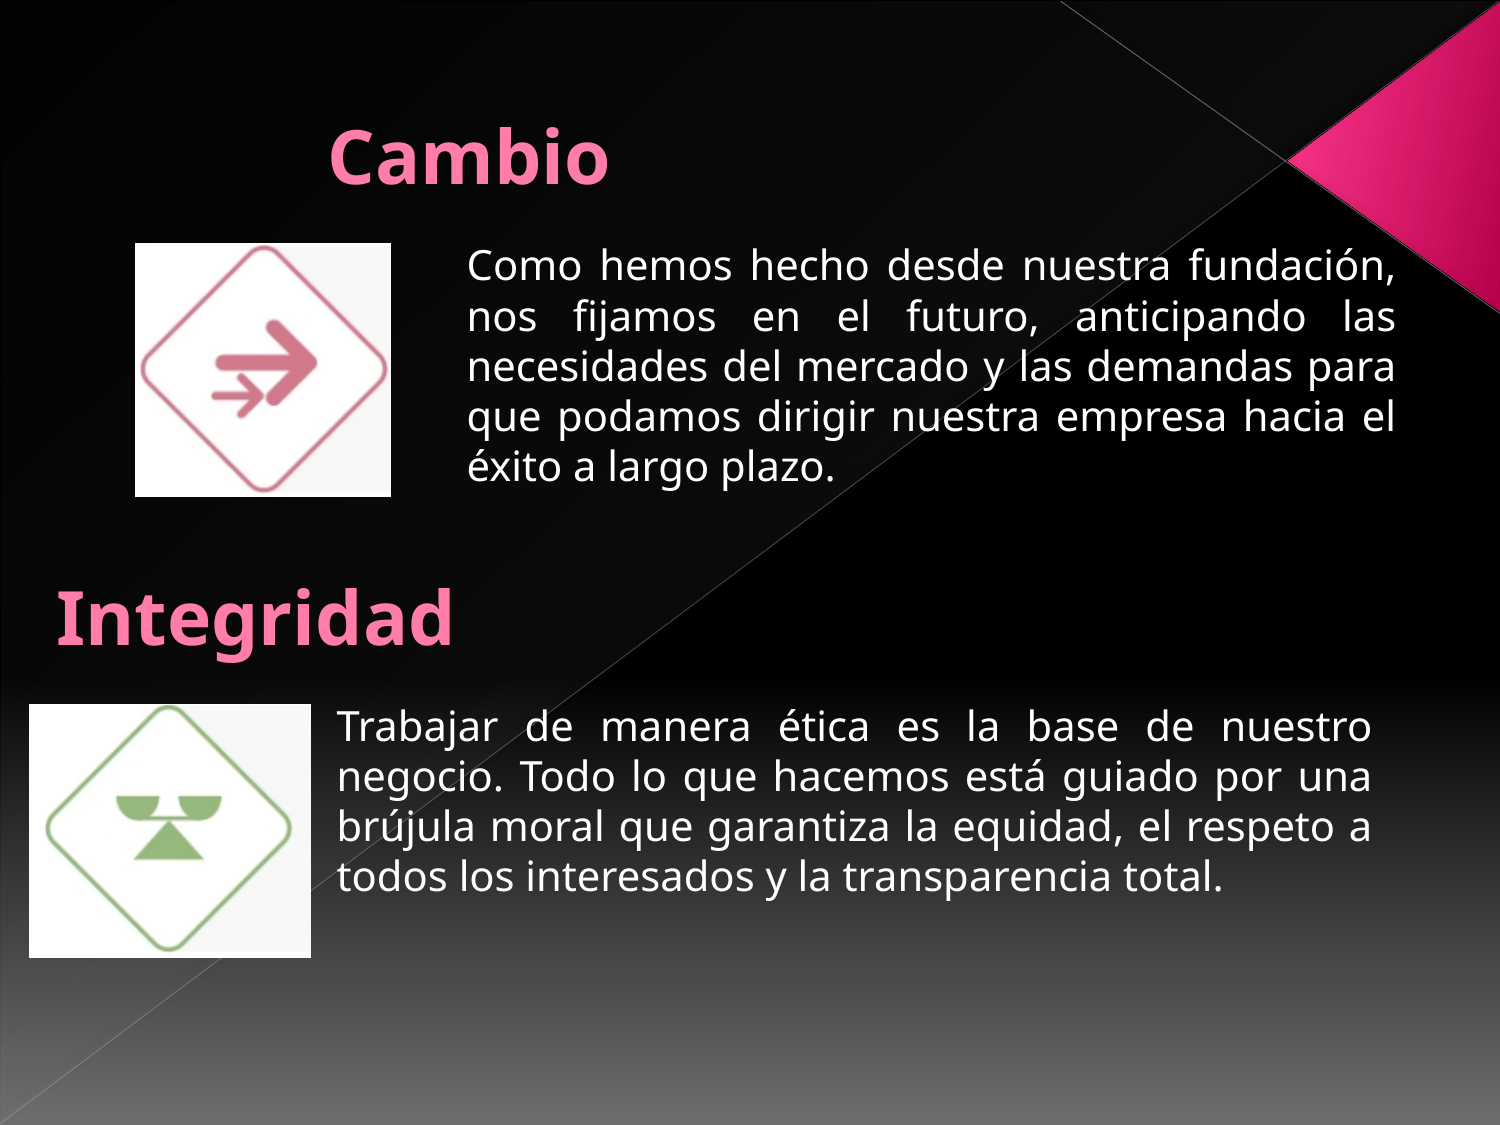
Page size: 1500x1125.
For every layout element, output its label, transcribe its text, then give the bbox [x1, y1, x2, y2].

text_box Cambio [312, 42, 845, 267]
title Integridad [41, 503, 526, 695]
picture [29, 703, 311, 958]
text_box Trabajar de manera ética es la base de nuestro negocio. Todo lo que hacemos está guiado por una brújula moral que garantiza la equidad, el respeto a todos los interesados y la transparencia total. [312, 692, 1388, 965]
list Como hemos hecho desde nuestra fundación, nos fijamos en el futuro, anticipando las necesidades del mercado y las demandas para que podamos dirigir nuestra empresa hacia el éxito a largo plazo. [442, 231, 1412, 504]
picture [135, 243, 391, 497]
